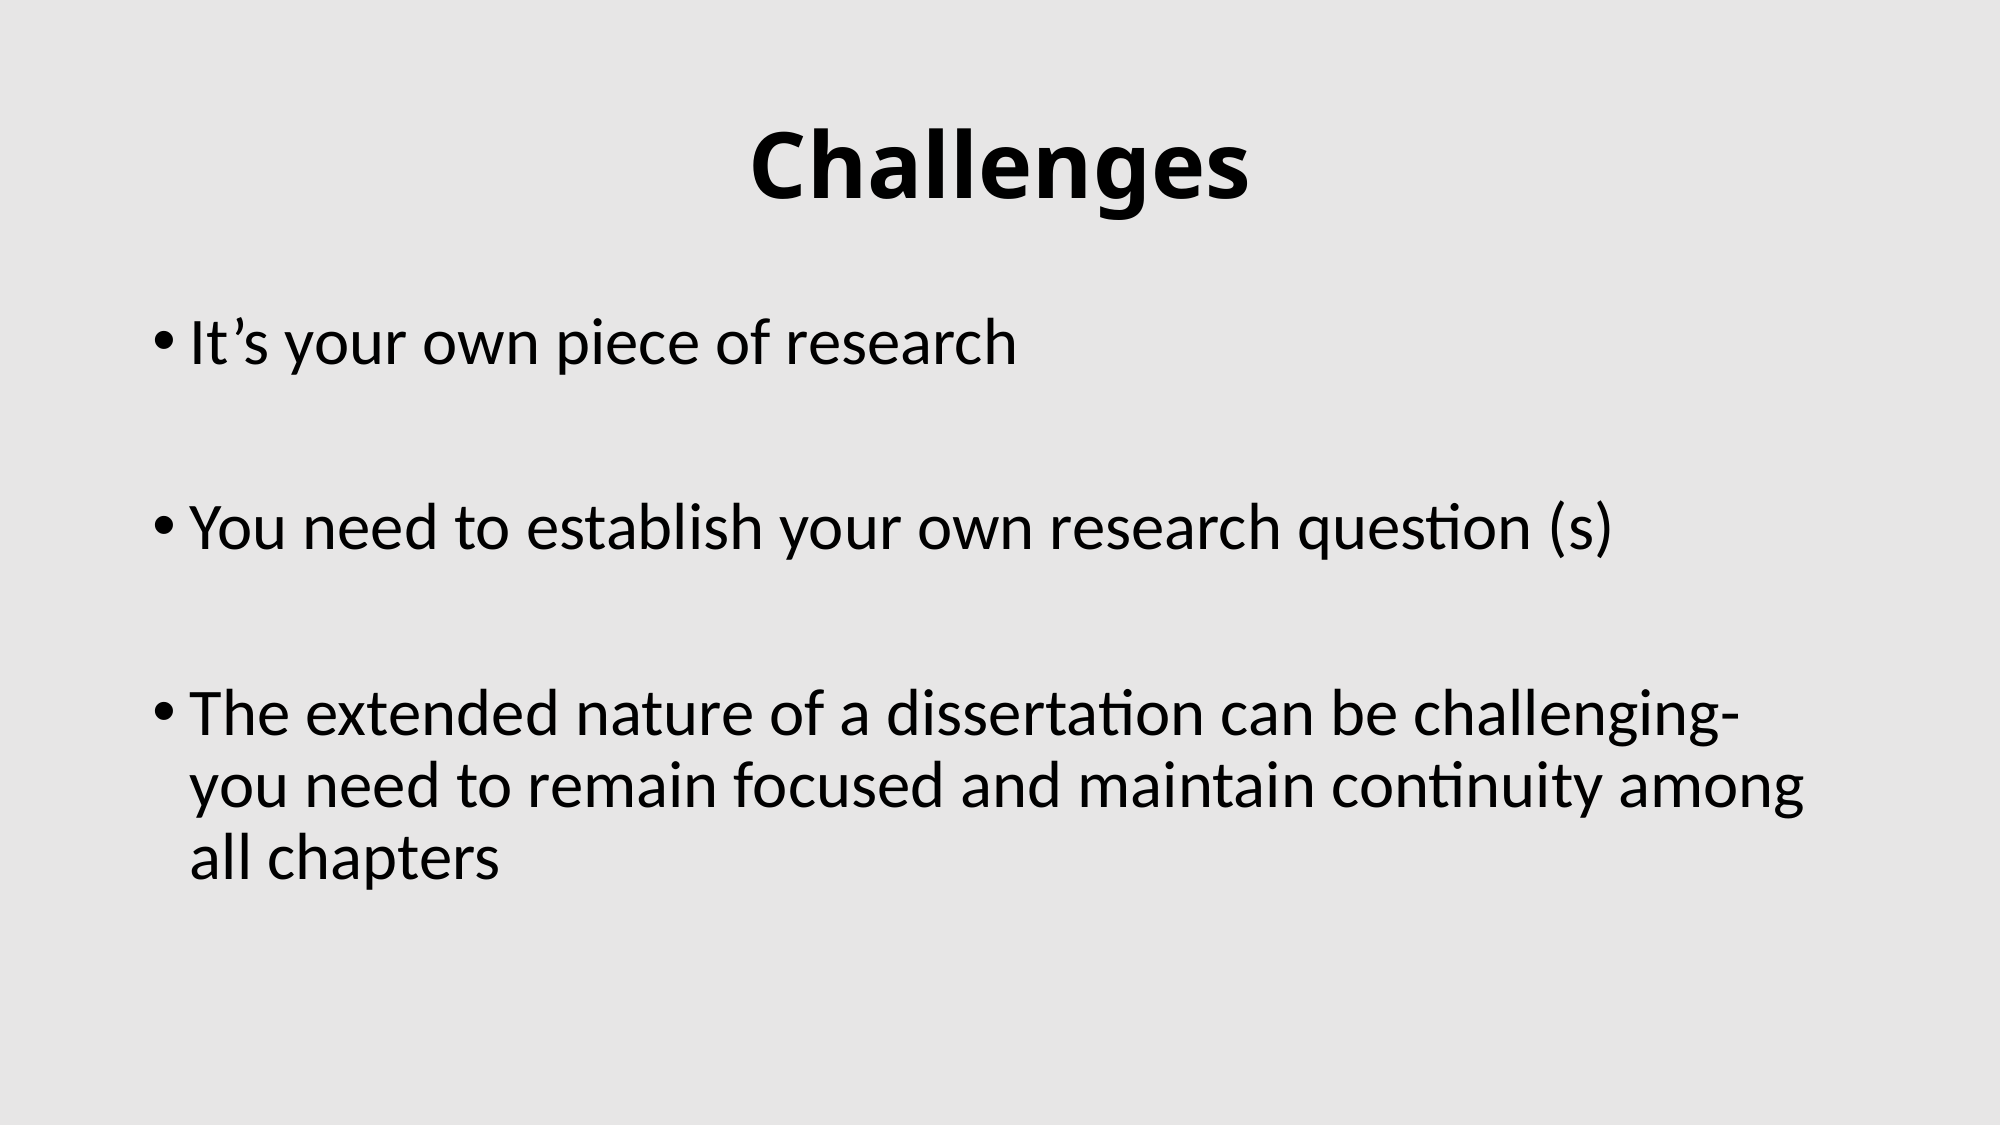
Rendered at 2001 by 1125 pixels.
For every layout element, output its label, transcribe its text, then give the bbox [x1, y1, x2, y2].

list It’s your own piece of research You need to establish your own research question (s) The extended nature of a dissertation can be challenging- you need to remain focused and maintain continuity among all chapters [137, 299, 1863, 1014]
title Challenges [137, 59, 1863, 278]
